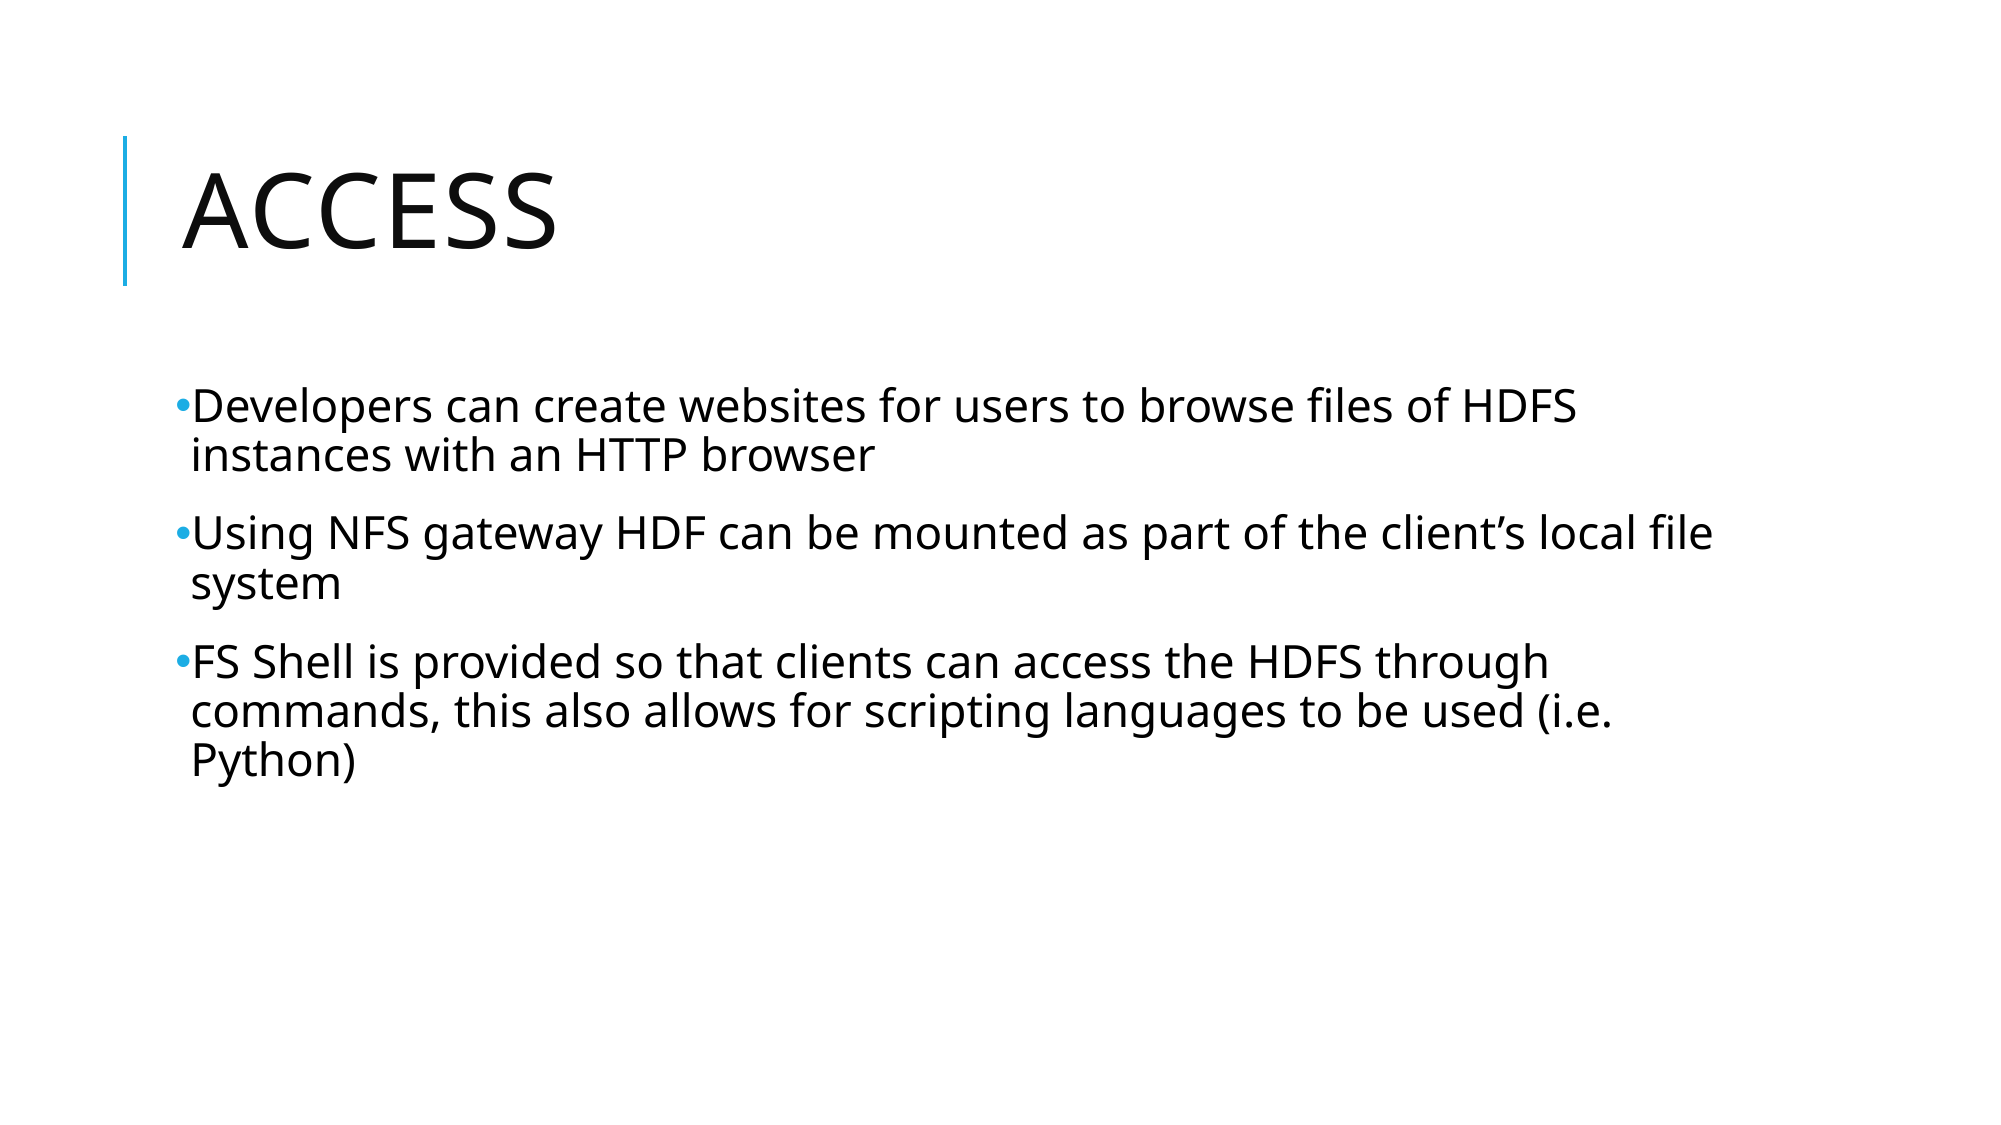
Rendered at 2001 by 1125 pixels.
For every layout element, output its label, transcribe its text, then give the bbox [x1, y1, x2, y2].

list Developers can create websites for users to browse files of HDFS instances with an HTTP browser Using NFS gateway HDF can be mounted as part of the client’s local file system FS Shell is provided so that clients can access the HDFS through commands, this also allows for scripting languages to be used (i.e. Python) [168, 375, 1763, 1035]
title Access [168, 96, 1763, 342]
